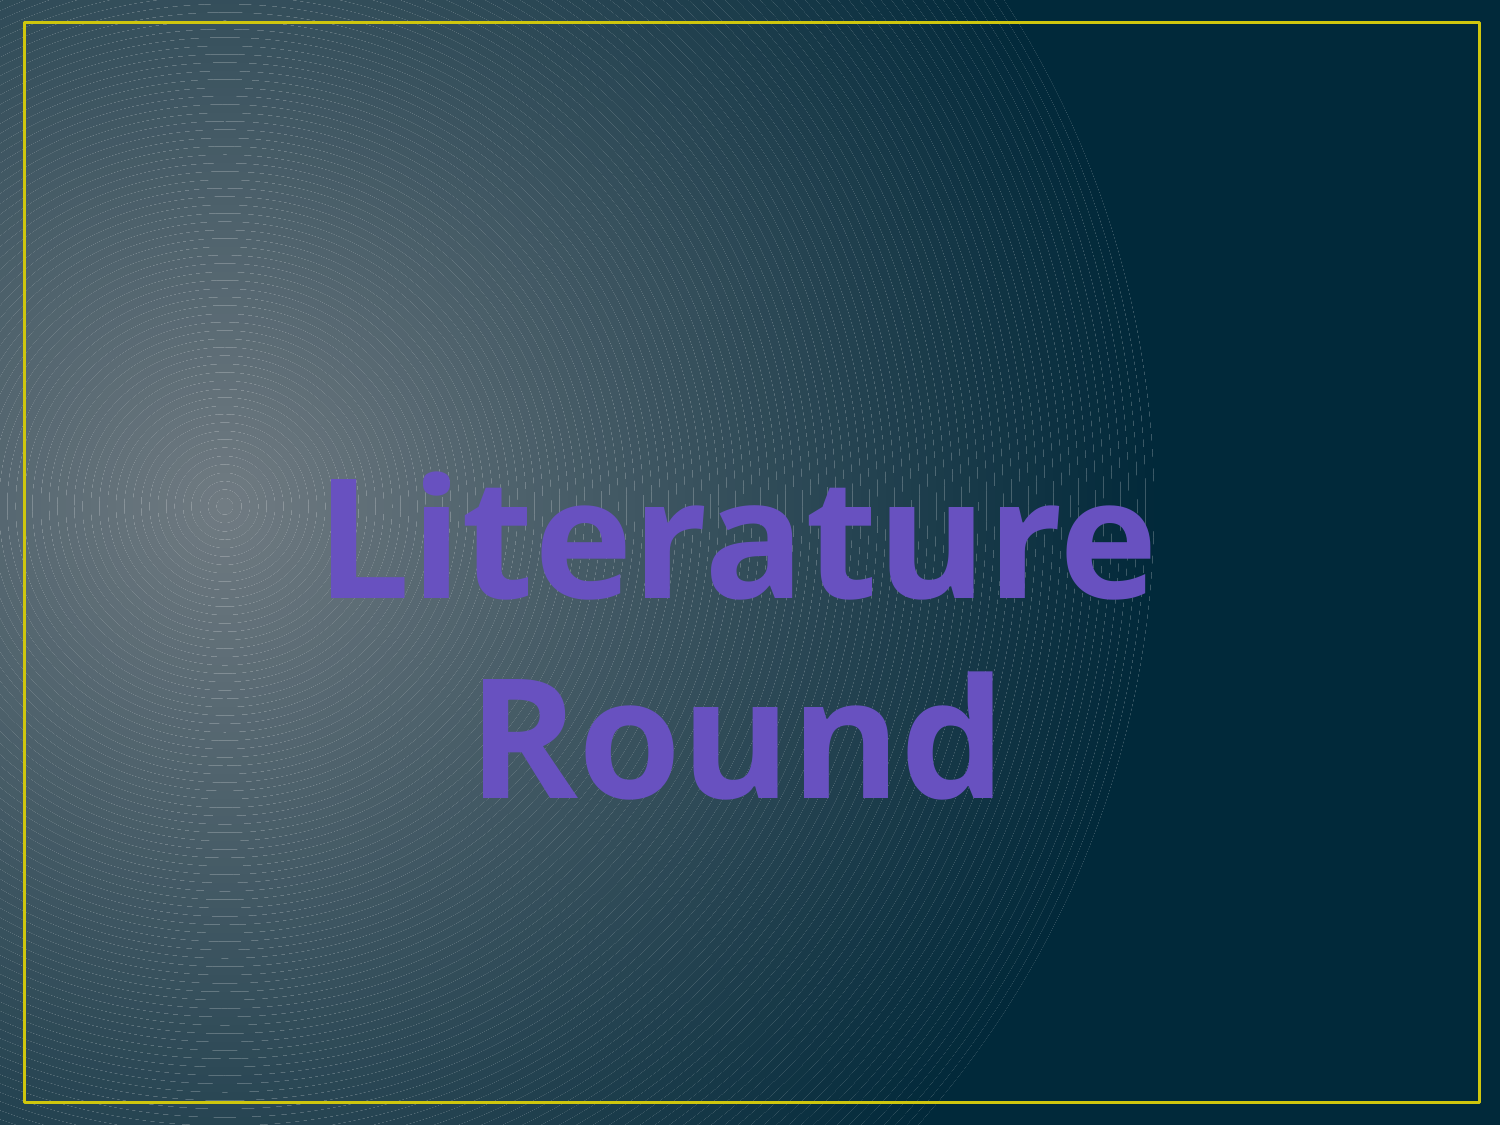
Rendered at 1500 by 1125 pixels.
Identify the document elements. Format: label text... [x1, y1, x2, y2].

text_box Literature Round [24, 424, 1450, 840]
